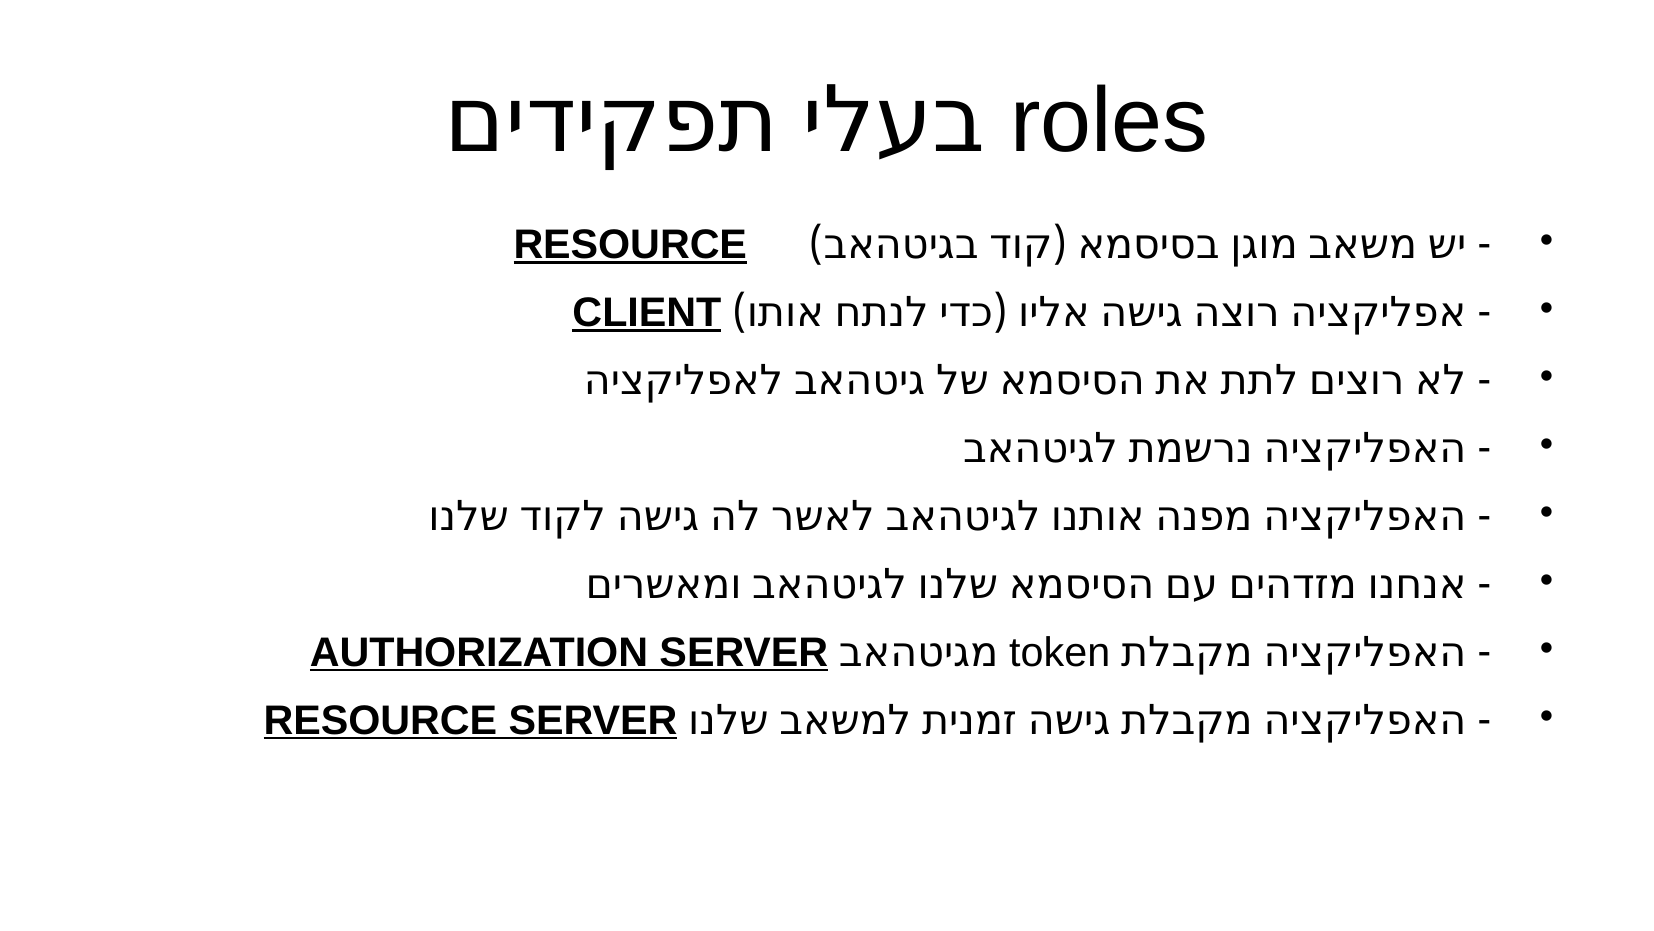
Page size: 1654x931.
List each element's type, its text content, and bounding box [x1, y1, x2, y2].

text_box - יש משאב מוגן בסיסמא (קוד בגיטהאב) RESOURCE - אפליקציה רוצה גישה אליו (כדי לנתח אותו) CLIENT - לא רוצים לתת את הסיסמא של גיטהאב לאפליקציה - האפליקציה נרשמת לגיטהאב - האפליקציה מפנה אותנו לגיטהאב לאשר לה גישה לקוד שלנו - אנחנו מזדהים עם הסיסמא שלנו לגיטהאב ומאשרים - האפליקציה מקבלת token מגיטהאב AUTHORIZATION SERVER - האפליקציה מקבלת גישה זמנית למשאב שלנו RESOURCE SERVER [82, 217, 1571, 757]
text_box בעלי תפקידים roles [82, 37, 1571, 193]
